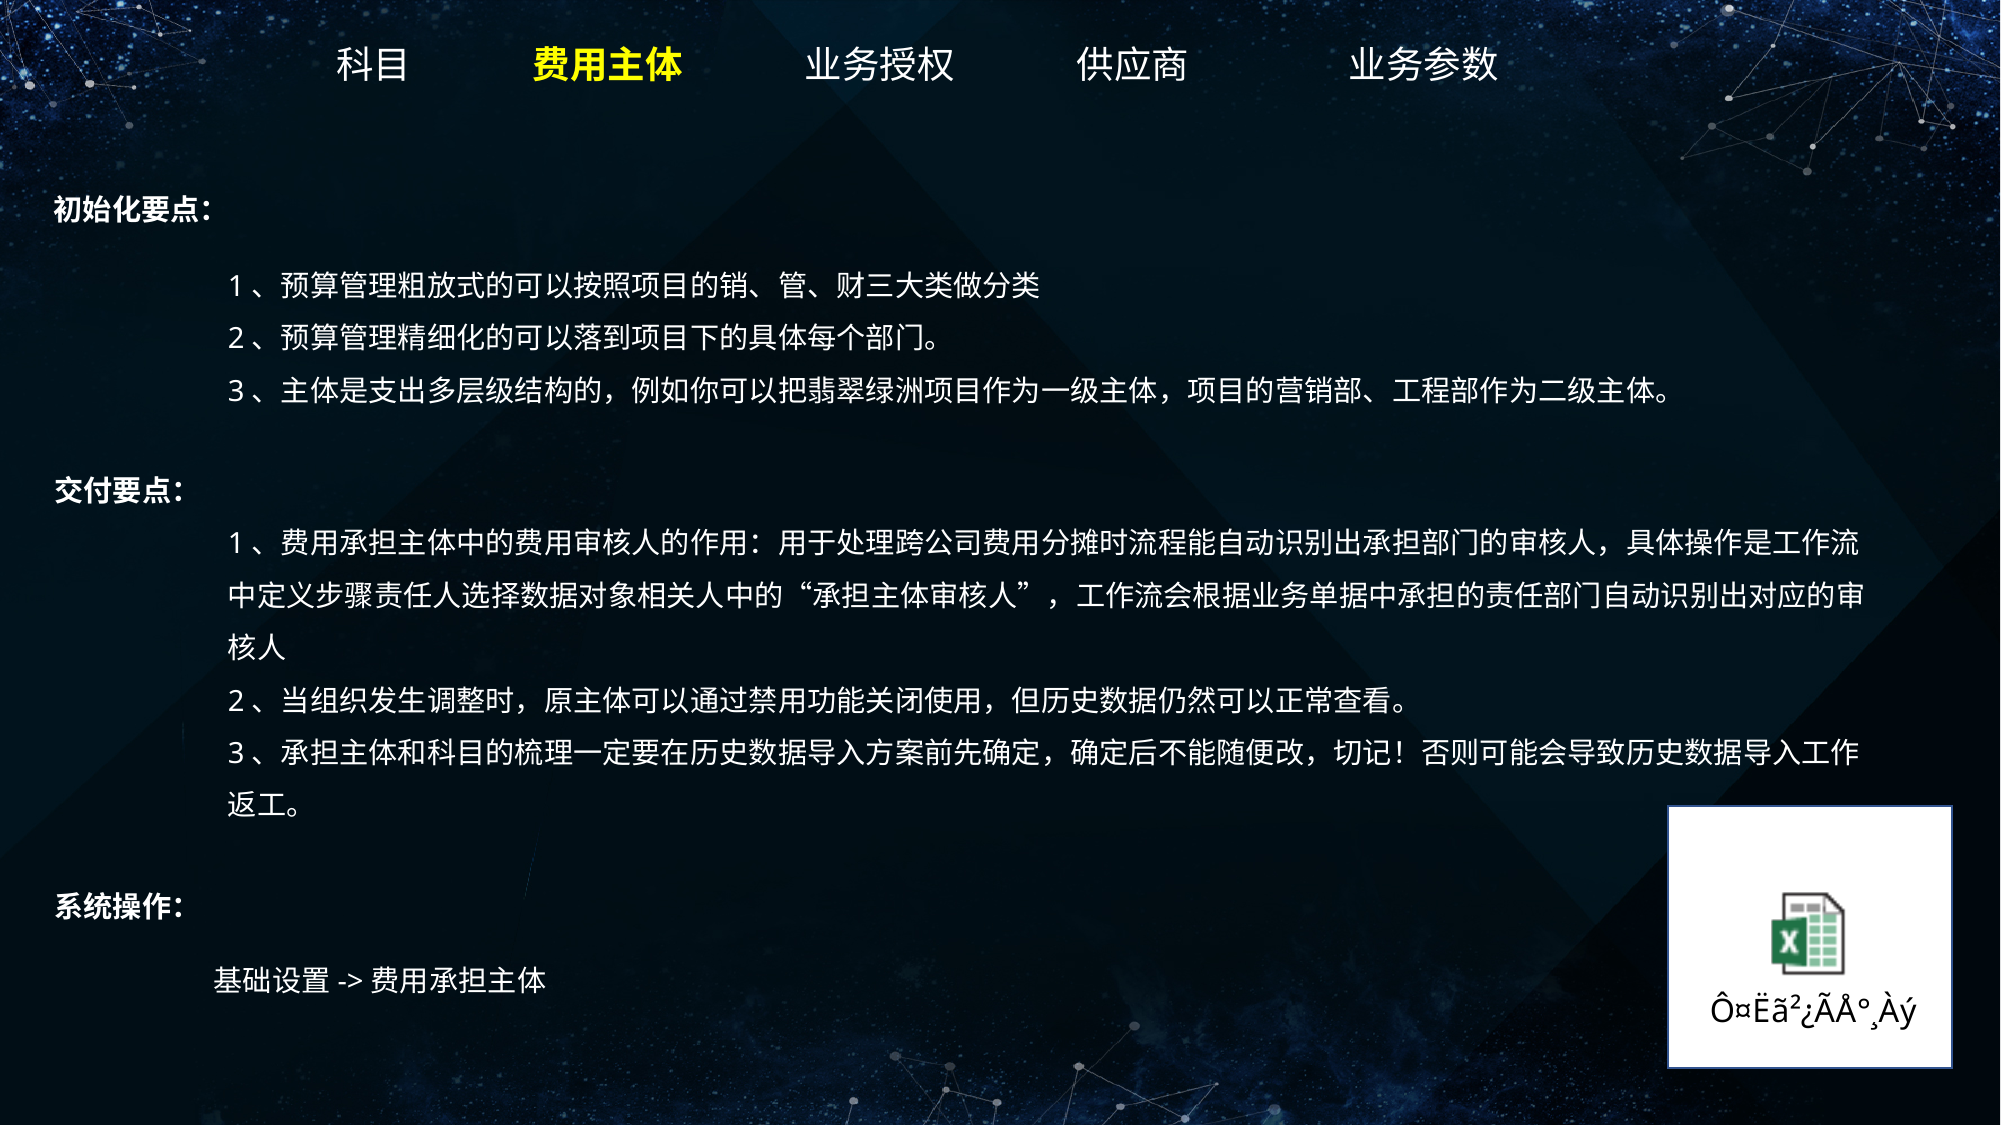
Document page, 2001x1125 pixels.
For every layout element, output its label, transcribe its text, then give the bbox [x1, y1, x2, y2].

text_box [320, 33, 1515, 94]
text_box [1667, 805, 1953, 1069]
picture [0, 0, 2001, 1125]
text_box 基础设置->费用承担主体 [198, 954, 561, 1005]
text_box 交付要点： [39, 464, 216, 515]
text_box 初始化要点： [38, 183, 388, 234]
text_box 1、预算管理粗放式的可以按照项目的销、管、财三大类做分类 2、预算管理精细化的可以落到项目下的具体每个部门。 3、主体是支出多层级结构的，例如你可以把翡翠绿洲项目作为一级主体，项目的营销部、工程部作为二级主体。 [213, 242, 1882, 415]
text_box 1、费用承担主体中的费用审核人的作用：用于处理跨公司费用分摊时流程能自动识别出承担部门的审核人，具体操作是工作流中定义步骤责任人选择数据对象相关人中的“承担主体审核人”，工作流会根据业务单据中承担的责任部门自动识别出对应的审核人 2、当组织发生调整时，原主体可以通过禁用功能关闭使用，但历史数据仍然可以正常查看。 3、承担主体和科目的梳理一定要在历史数据导入方案前先确定，确定后不能随便改，切记！否则可能会导致历史数据导入工作返工。 [213, 499, 1882, 830]
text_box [1684, 891, 1942, 1125]
text_box 系统操作： [39, 880, 216, 931]
